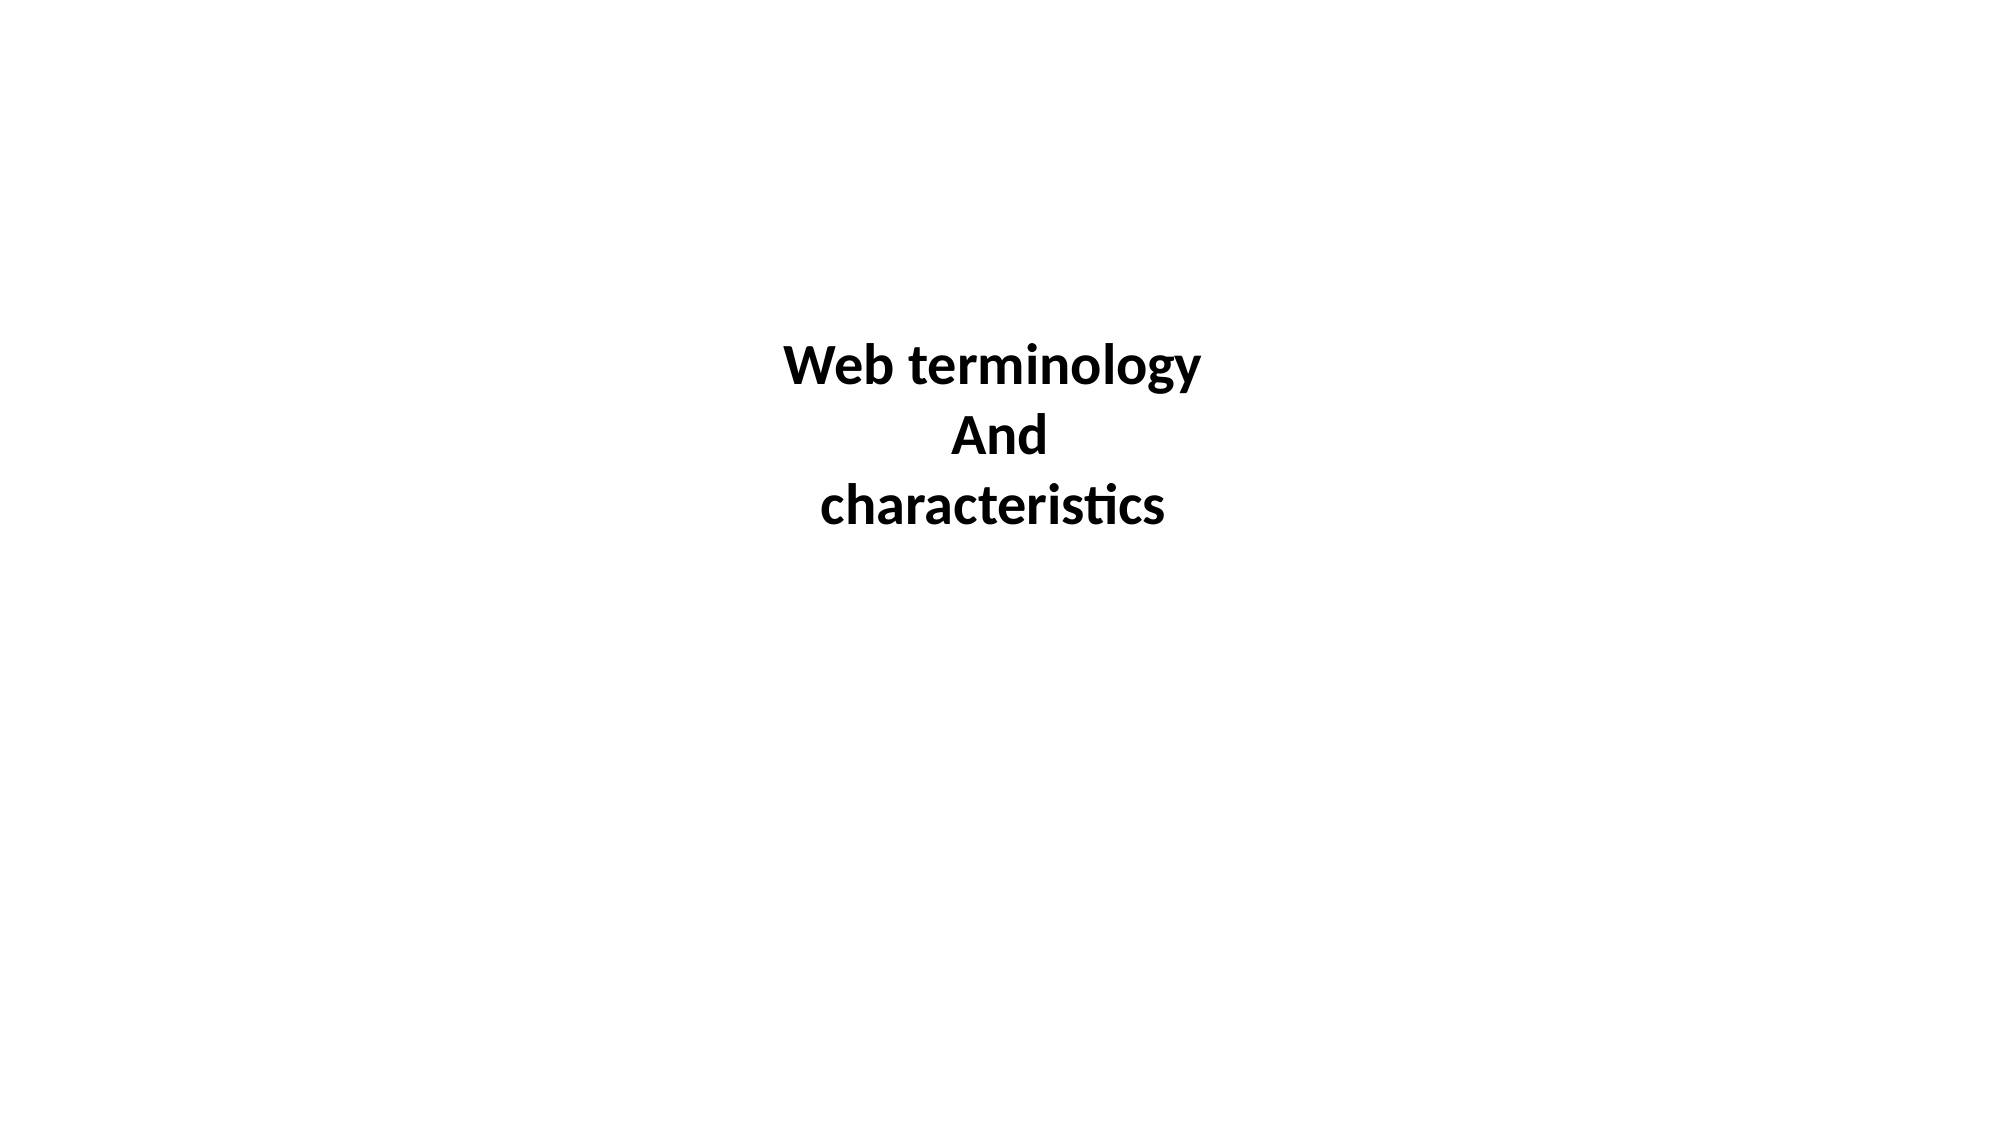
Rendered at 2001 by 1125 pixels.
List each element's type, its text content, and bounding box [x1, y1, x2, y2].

text_box Web terminology And characteristics [499, 319, 1501, 544]
